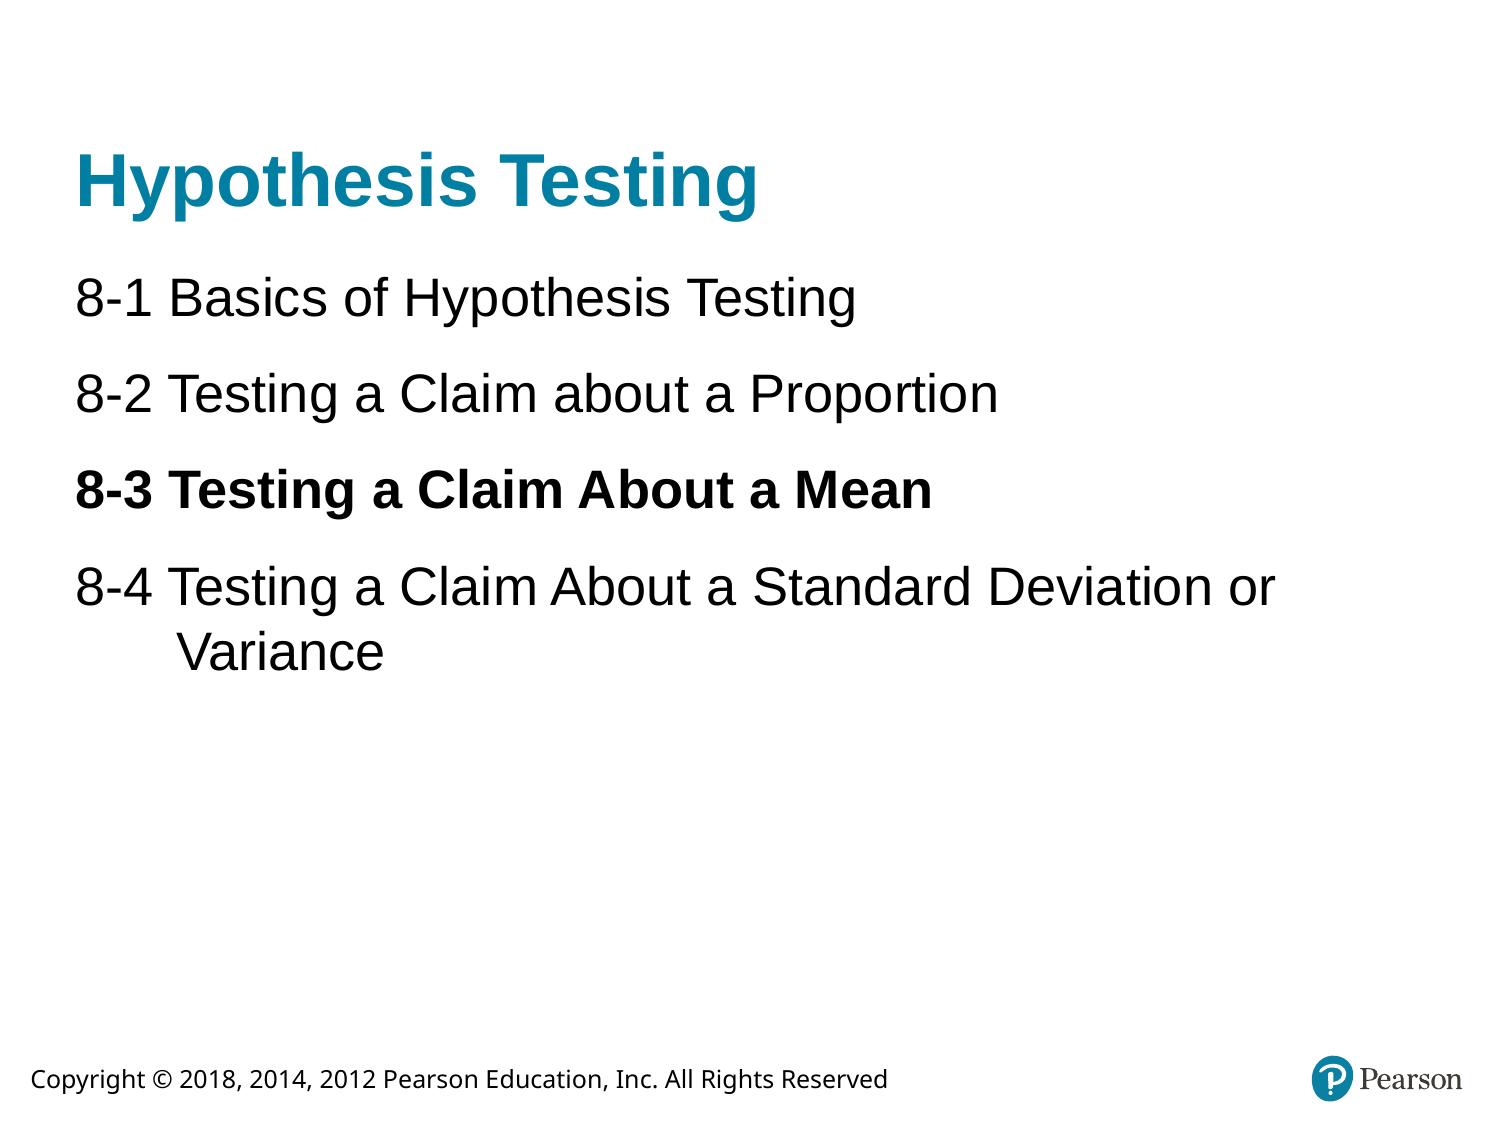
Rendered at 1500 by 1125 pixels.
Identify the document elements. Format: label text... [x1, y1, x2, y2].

title Hypothesis Testing [75, 41, 1425, 222]
list 8-1 Basics of Hypothesis Testing 8-2 Testing a Claim about a Proportion 8-3 Testing a Claim About a Mean 8-4 Testing a Claim About a Standard Deviation or Variance [75, 262, 1425, 825]
